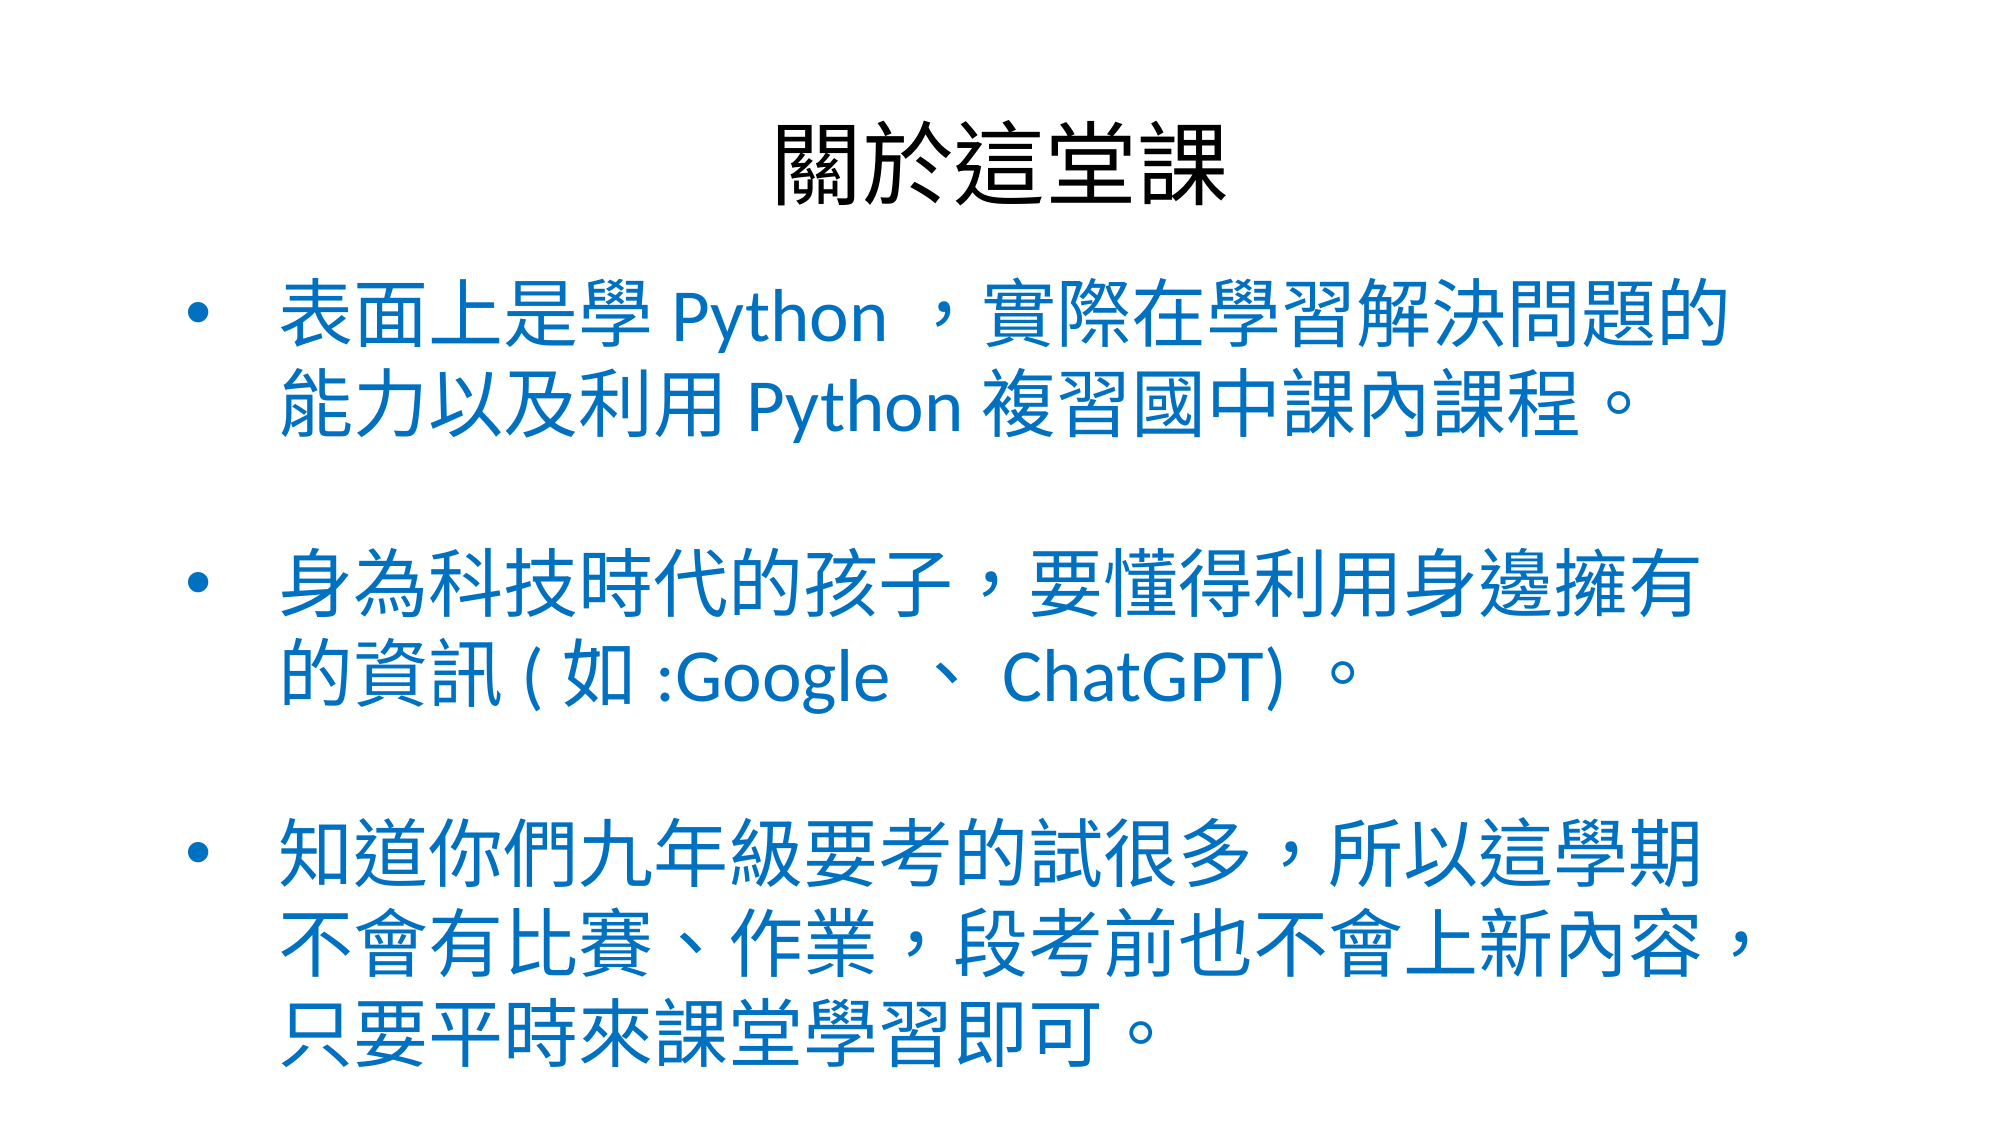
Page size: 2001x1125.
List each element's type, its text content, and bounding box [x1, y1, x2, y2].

title 關於這堂課 [137, 59, 1863, 278]
text_box 表面上是學Python，實際在學習解決問題的能力以及利用Python複習國中課內課程。 身為科技時代的孩子，要懂得利用身邊擁有的資訊(如:Google、ChatGPT)。 知道你們九年級要考的試很多，所以這學期不會有比賽、作業，段考前也不會上新內容，只要平時來課堂學習即可。 [170, 258, 1771, 1084]
